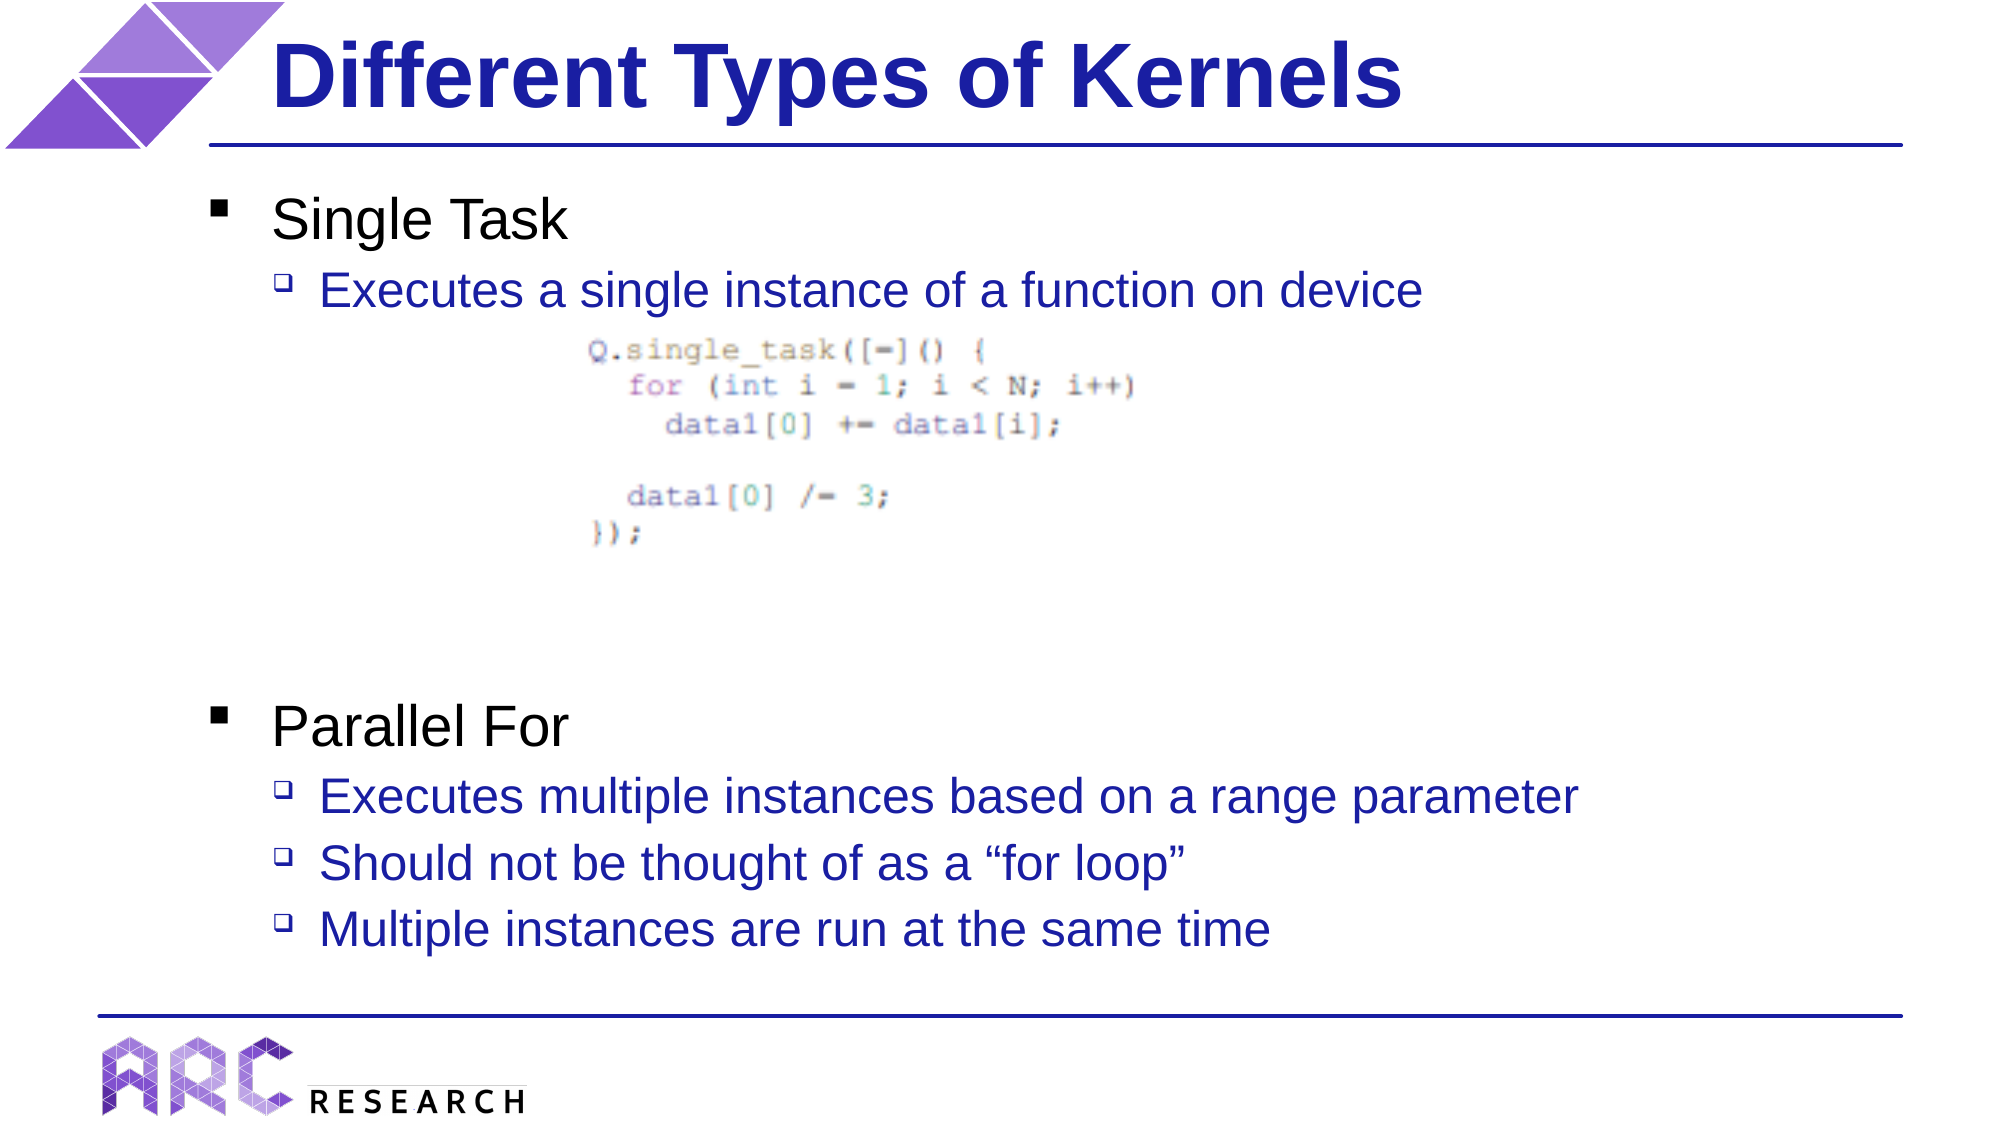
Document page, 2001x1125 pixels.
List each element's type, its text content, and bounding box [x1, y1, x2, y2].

title Different Types of Kernels [249, 0, 1796, 143]
list Single Task Executes a single instance of a function on device Parallel For Executes multiple instances based on a range parameter Should not be thought of as a “for loop” Multiple instances are run at the same time [196, 180, 2000, 1015]
picture [581, 326, 1202, 563]
picture [307, 1083, 527, 1116]
picture [99, 1036, 296, 1119]
